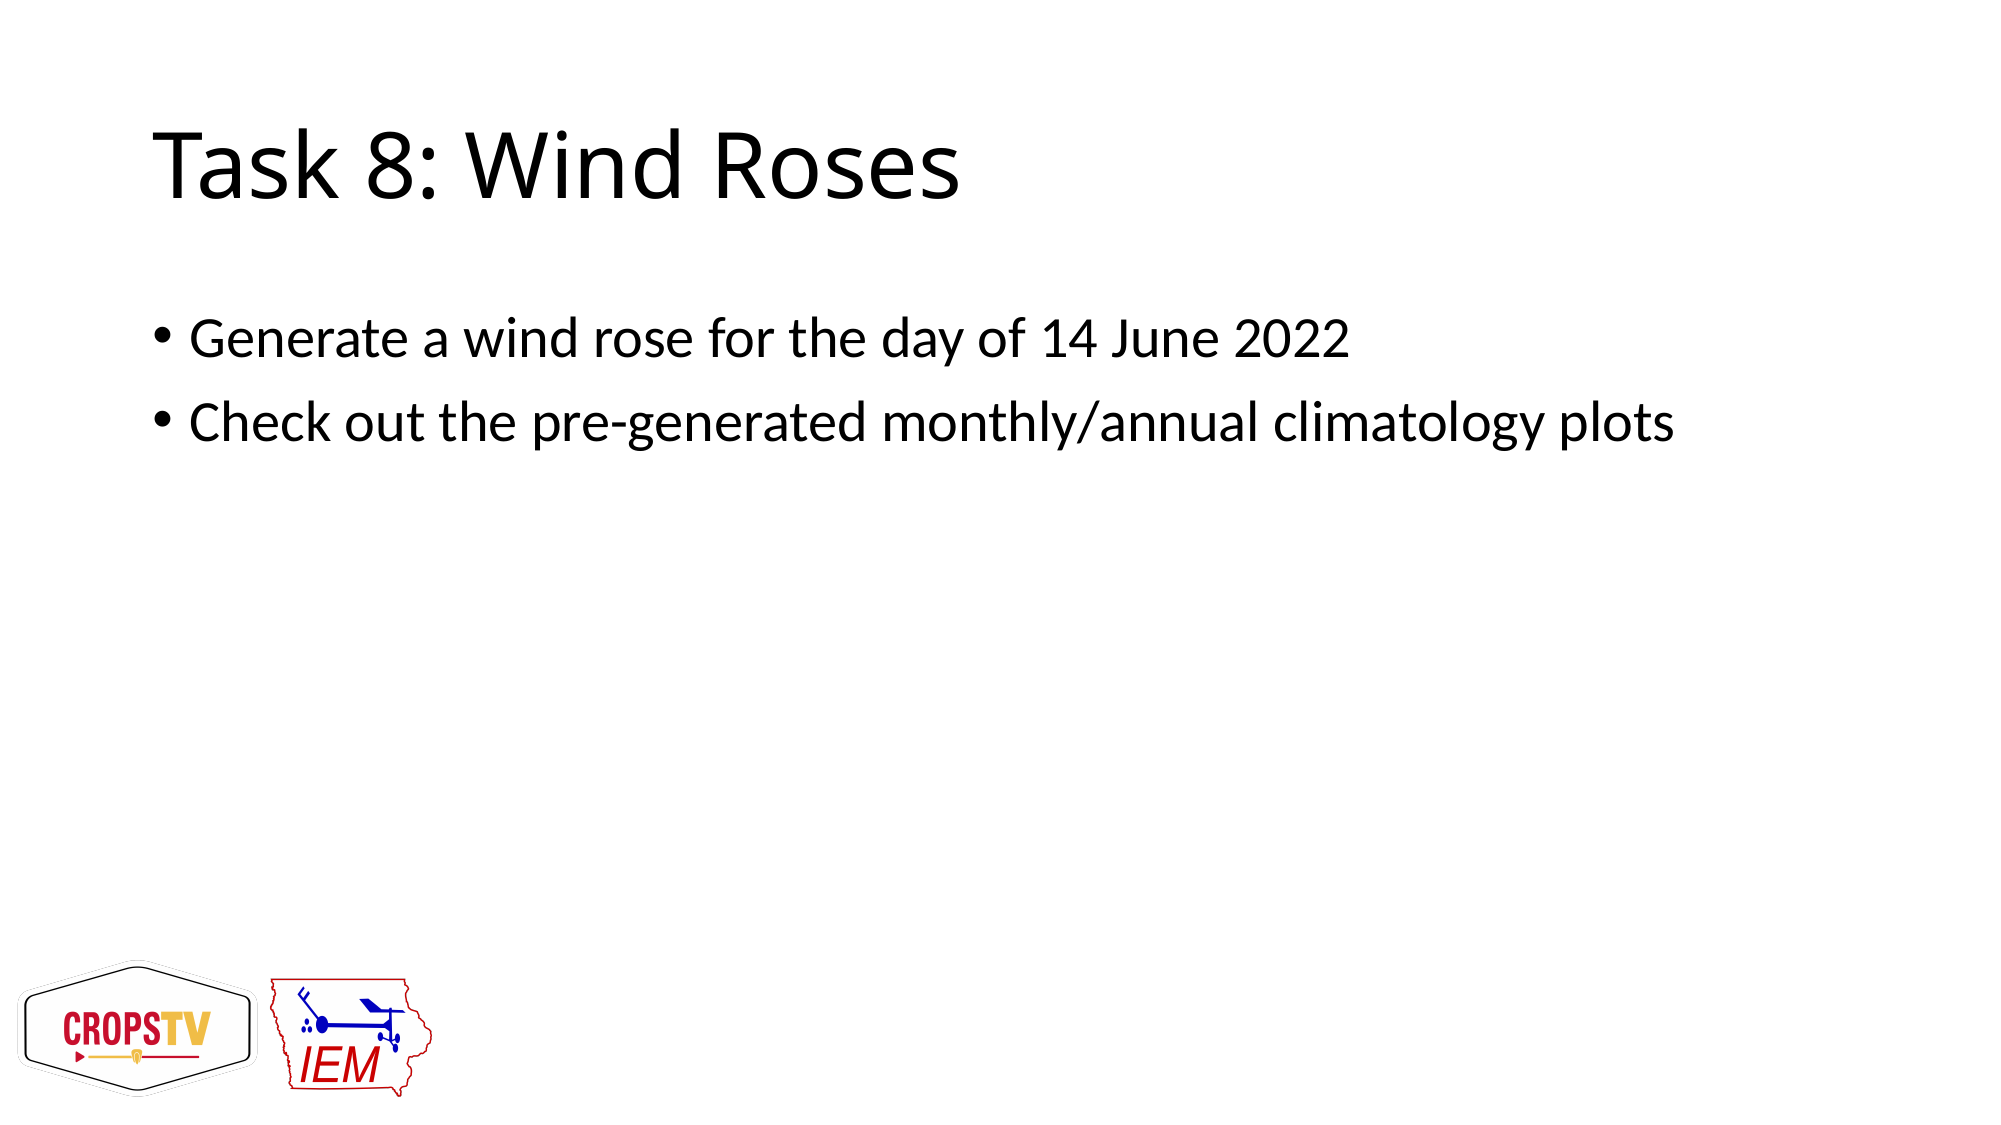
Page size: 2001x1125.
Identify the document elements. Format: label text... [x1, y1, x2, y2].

title Task 8: Wind Roses [137, 59, 1863, 278]
picture [12, 957, 441, 1114]
list Generate a wind rose for the day of 14 June 2022 Check out the pre-generated monthly/annual climatology plots [137, 299, 1863, 1014]
